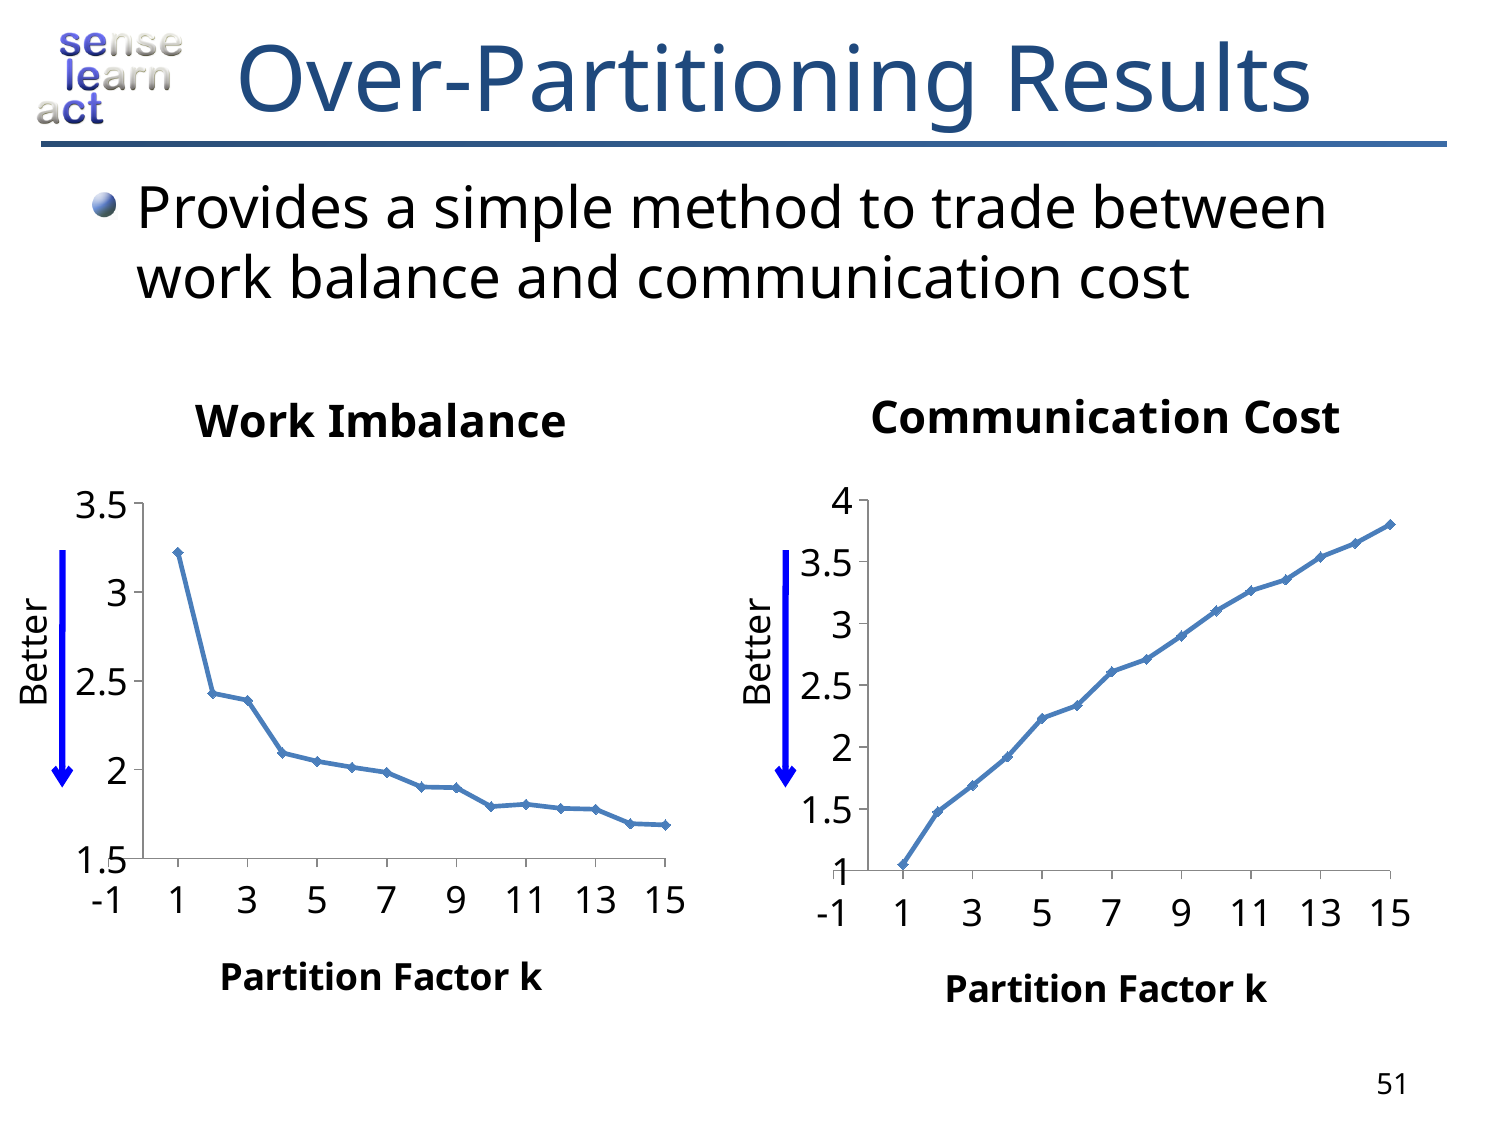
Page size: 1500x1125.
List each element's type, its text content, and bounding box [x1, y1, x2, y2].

slide_number 51 [1112, 1057, 1426, 1113]
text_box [1, 549, 63, 788]
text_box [724, 549, 786, 788]
chart [787, 349, 1426, 1051]
picture [90, 190, 118, 220]
chart [62, 353, 701, 1038]
picture [12, 30, 188, 128]
list Provides a simple method to trade between work balance and communication cost [74, 162, 1438, 351]
title Over-Partitioning Results [220, 12, 1451, 138]
